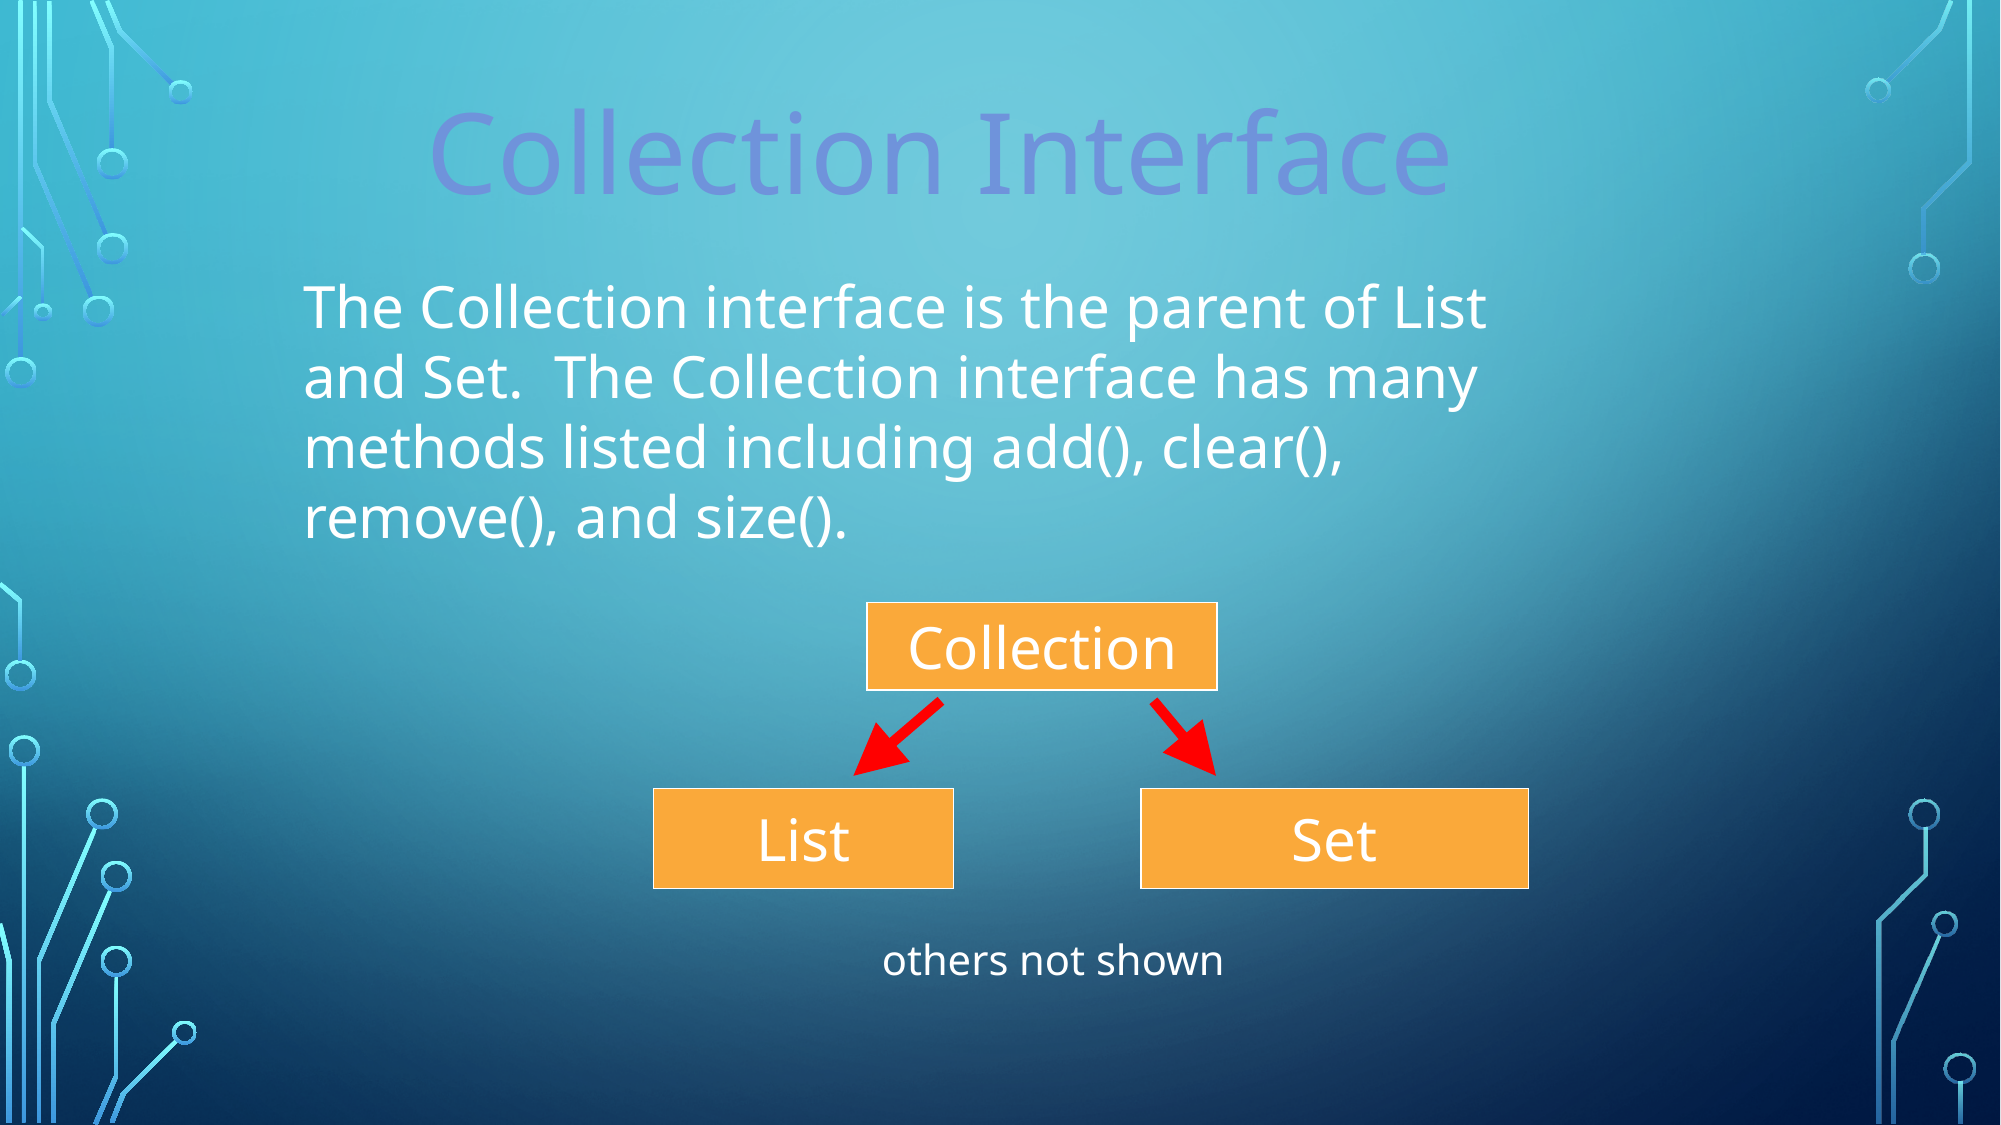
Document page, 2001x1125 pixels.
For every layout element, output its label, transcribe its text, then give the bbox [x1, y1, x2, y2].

text_box List [653, 788, 954, 889]
text_box [853, 700, 941, 776]
text_box The Collection interface is the parent of List and Set. The Collection interface has many methods listed including add(), clear(), remove(), and size(). [288, 263, 1587, 558]
text_box [1153, 700, 1216, 776]
text_box Collection Interface [190, 74, 1691, 225]
text_box Collection [867, 602, 1218, 690]
text_box others not shown [867, 925, 1240, 991]
text_box Set [1140, 788, 1529, 889]
